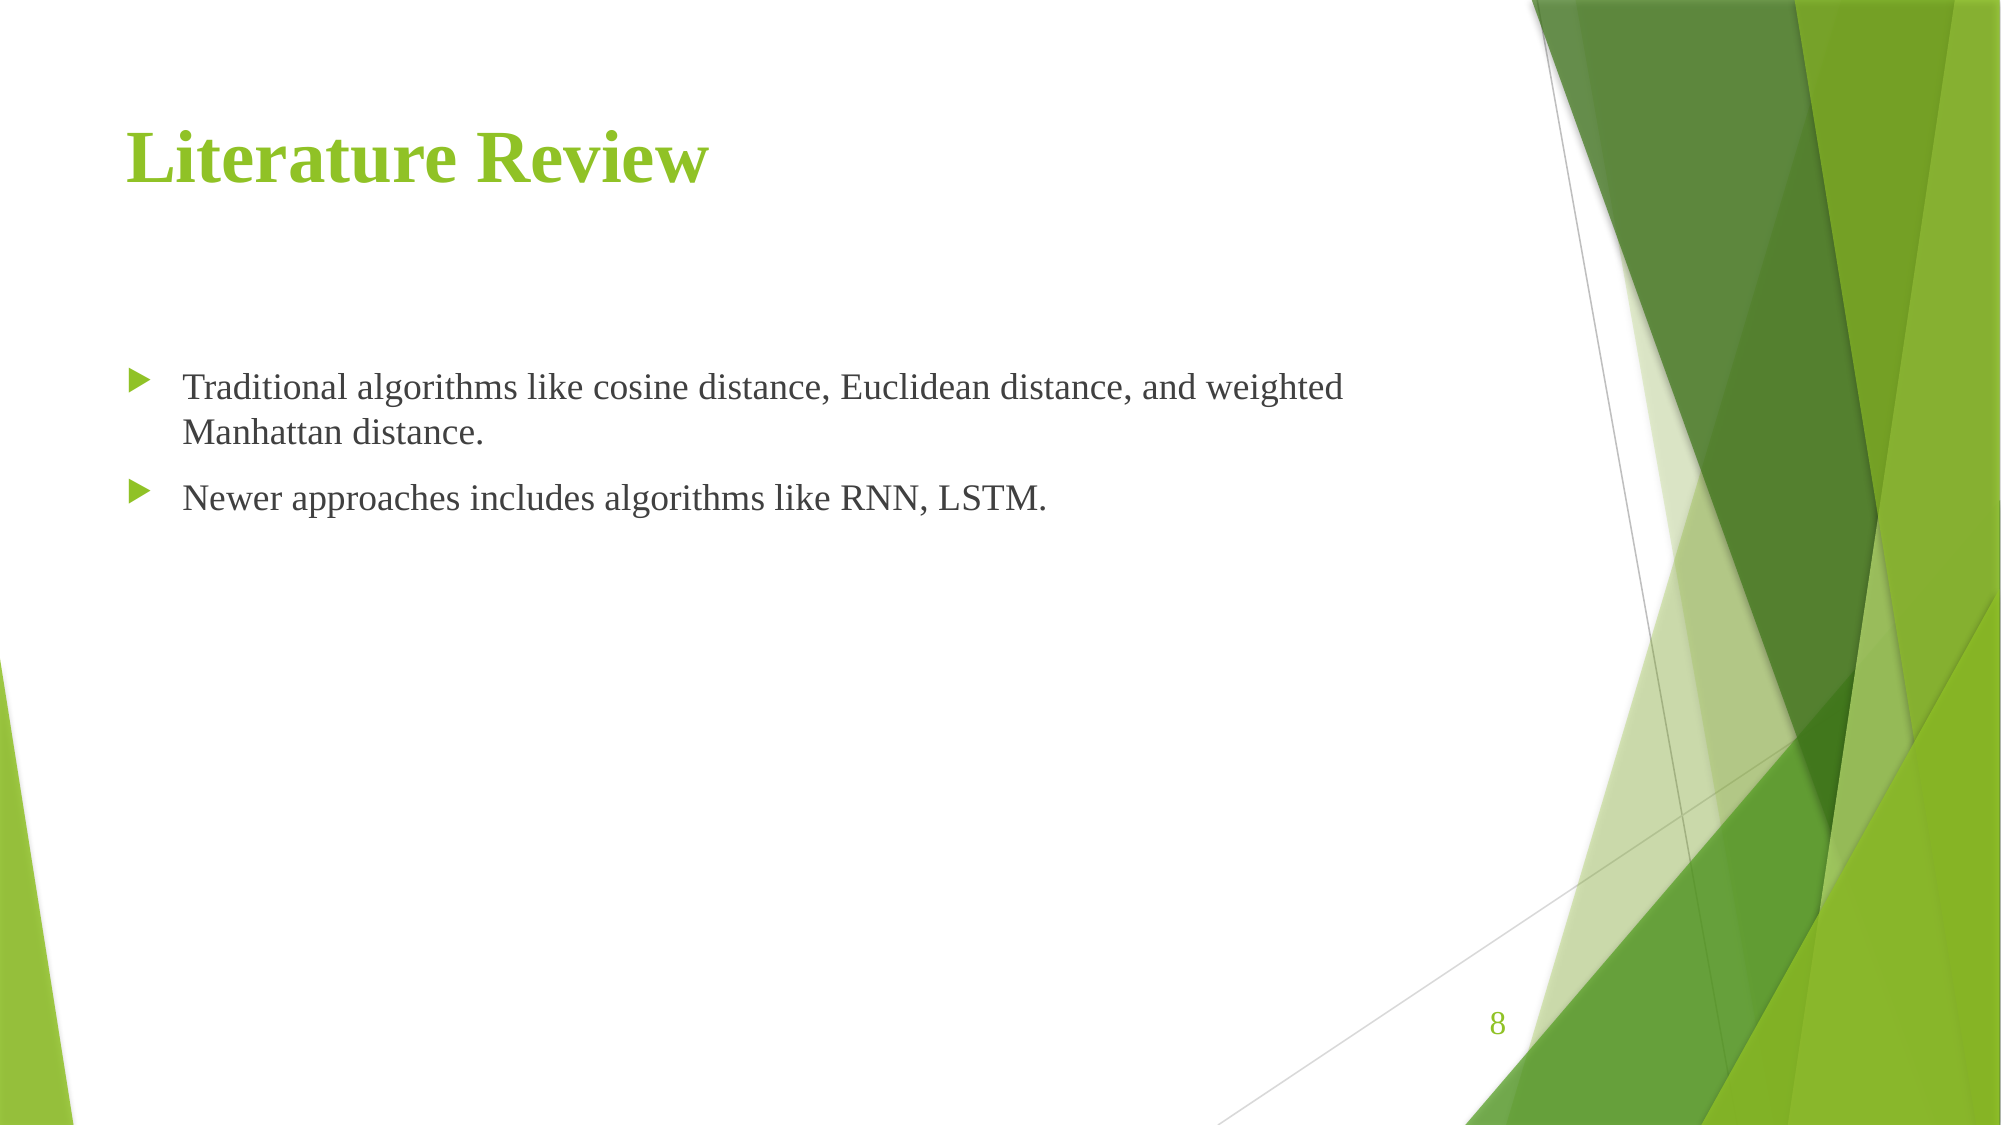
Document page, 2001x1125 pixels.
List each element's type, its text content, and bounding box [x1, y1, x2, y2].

title Literature Review [111, 99, 1522, 317]
slide_number 8 [1409, 992, 1522, 1051]
list Traditional algorithms like cosine distance, Euclidean distance, and weighted Manhattan distance. Newer approaches includes algorithms like RNN, LSTM. [111, 354, 1522, 992]
